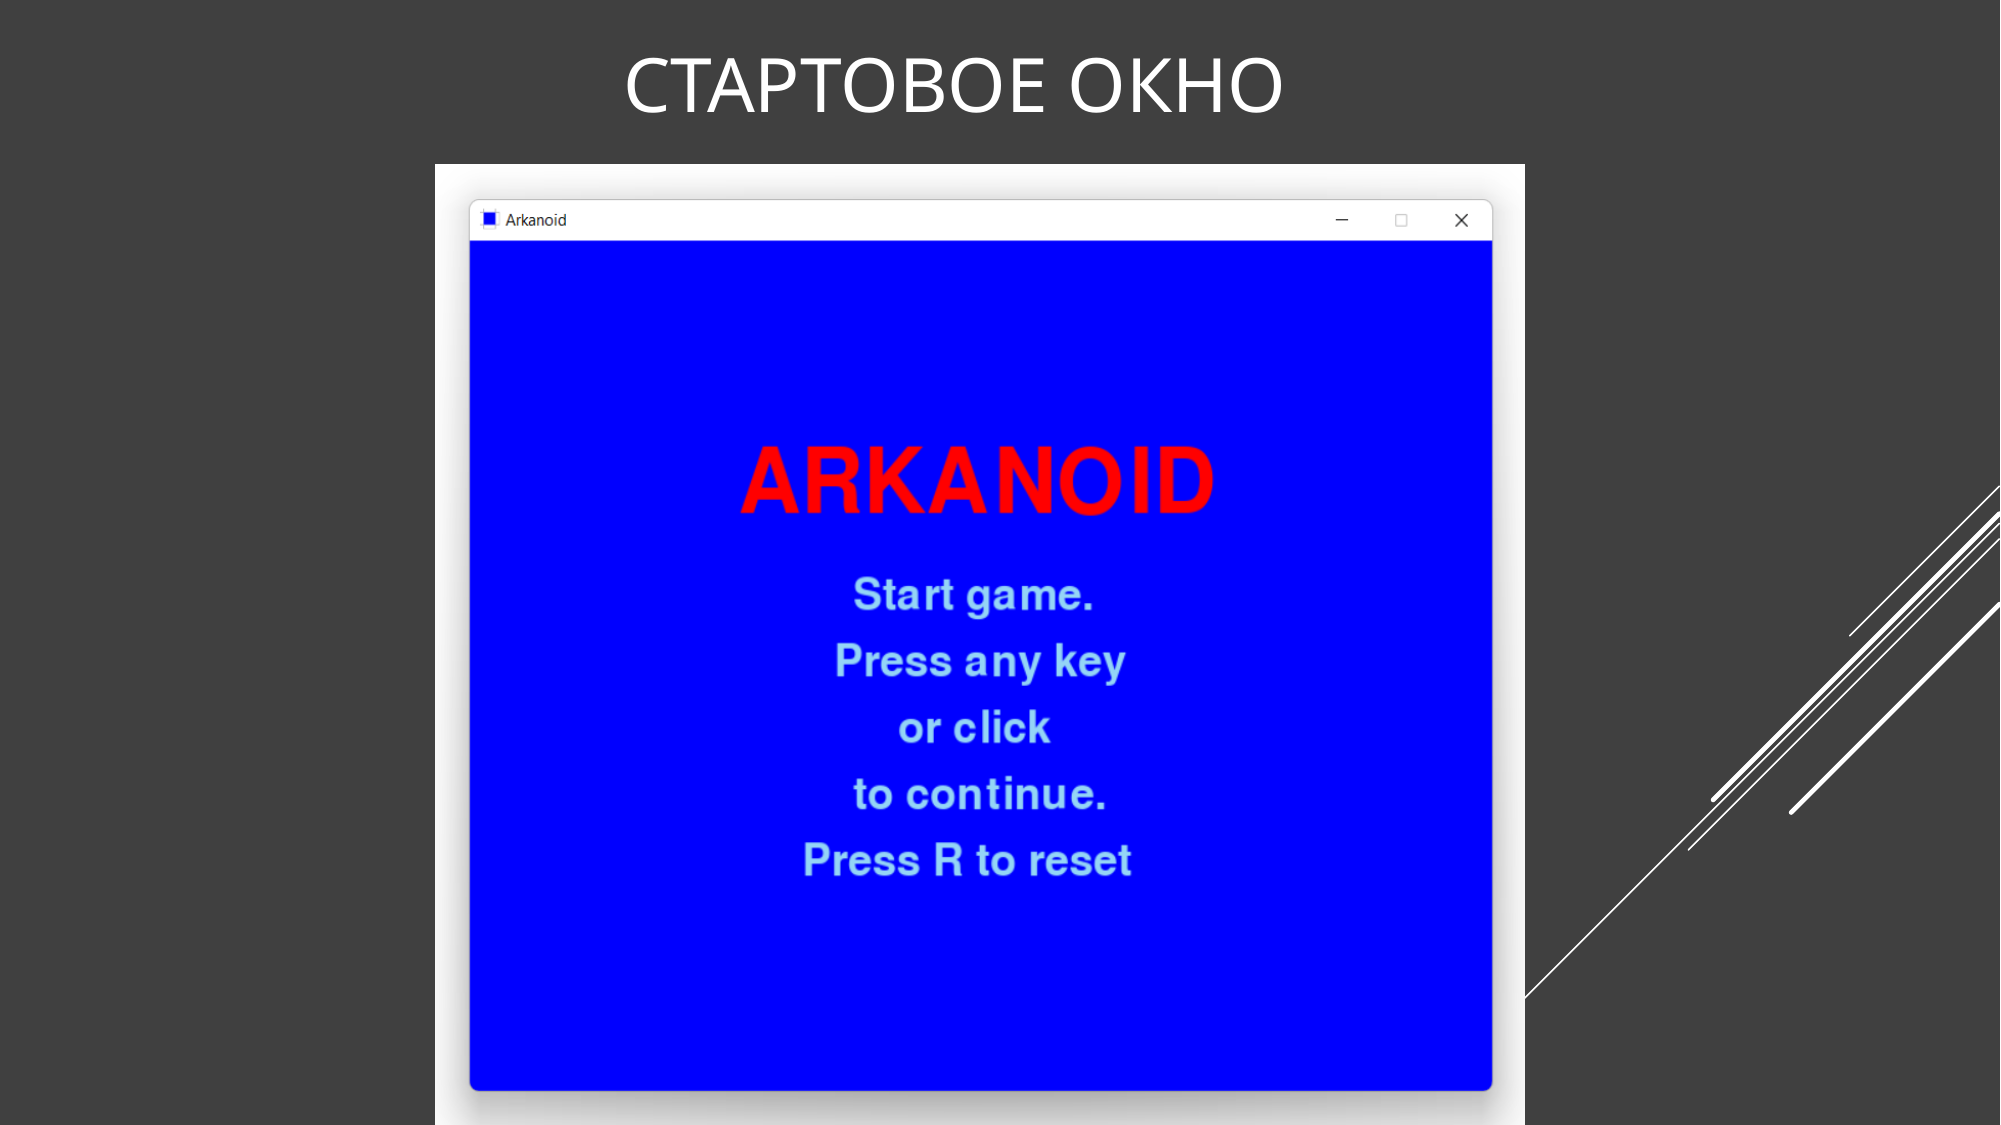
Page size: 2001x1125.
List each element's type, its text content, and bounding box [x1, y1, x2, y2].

picture [435, 164, 1525, 1125]
title Стартовое окно [608, 0, 1400, 164]
